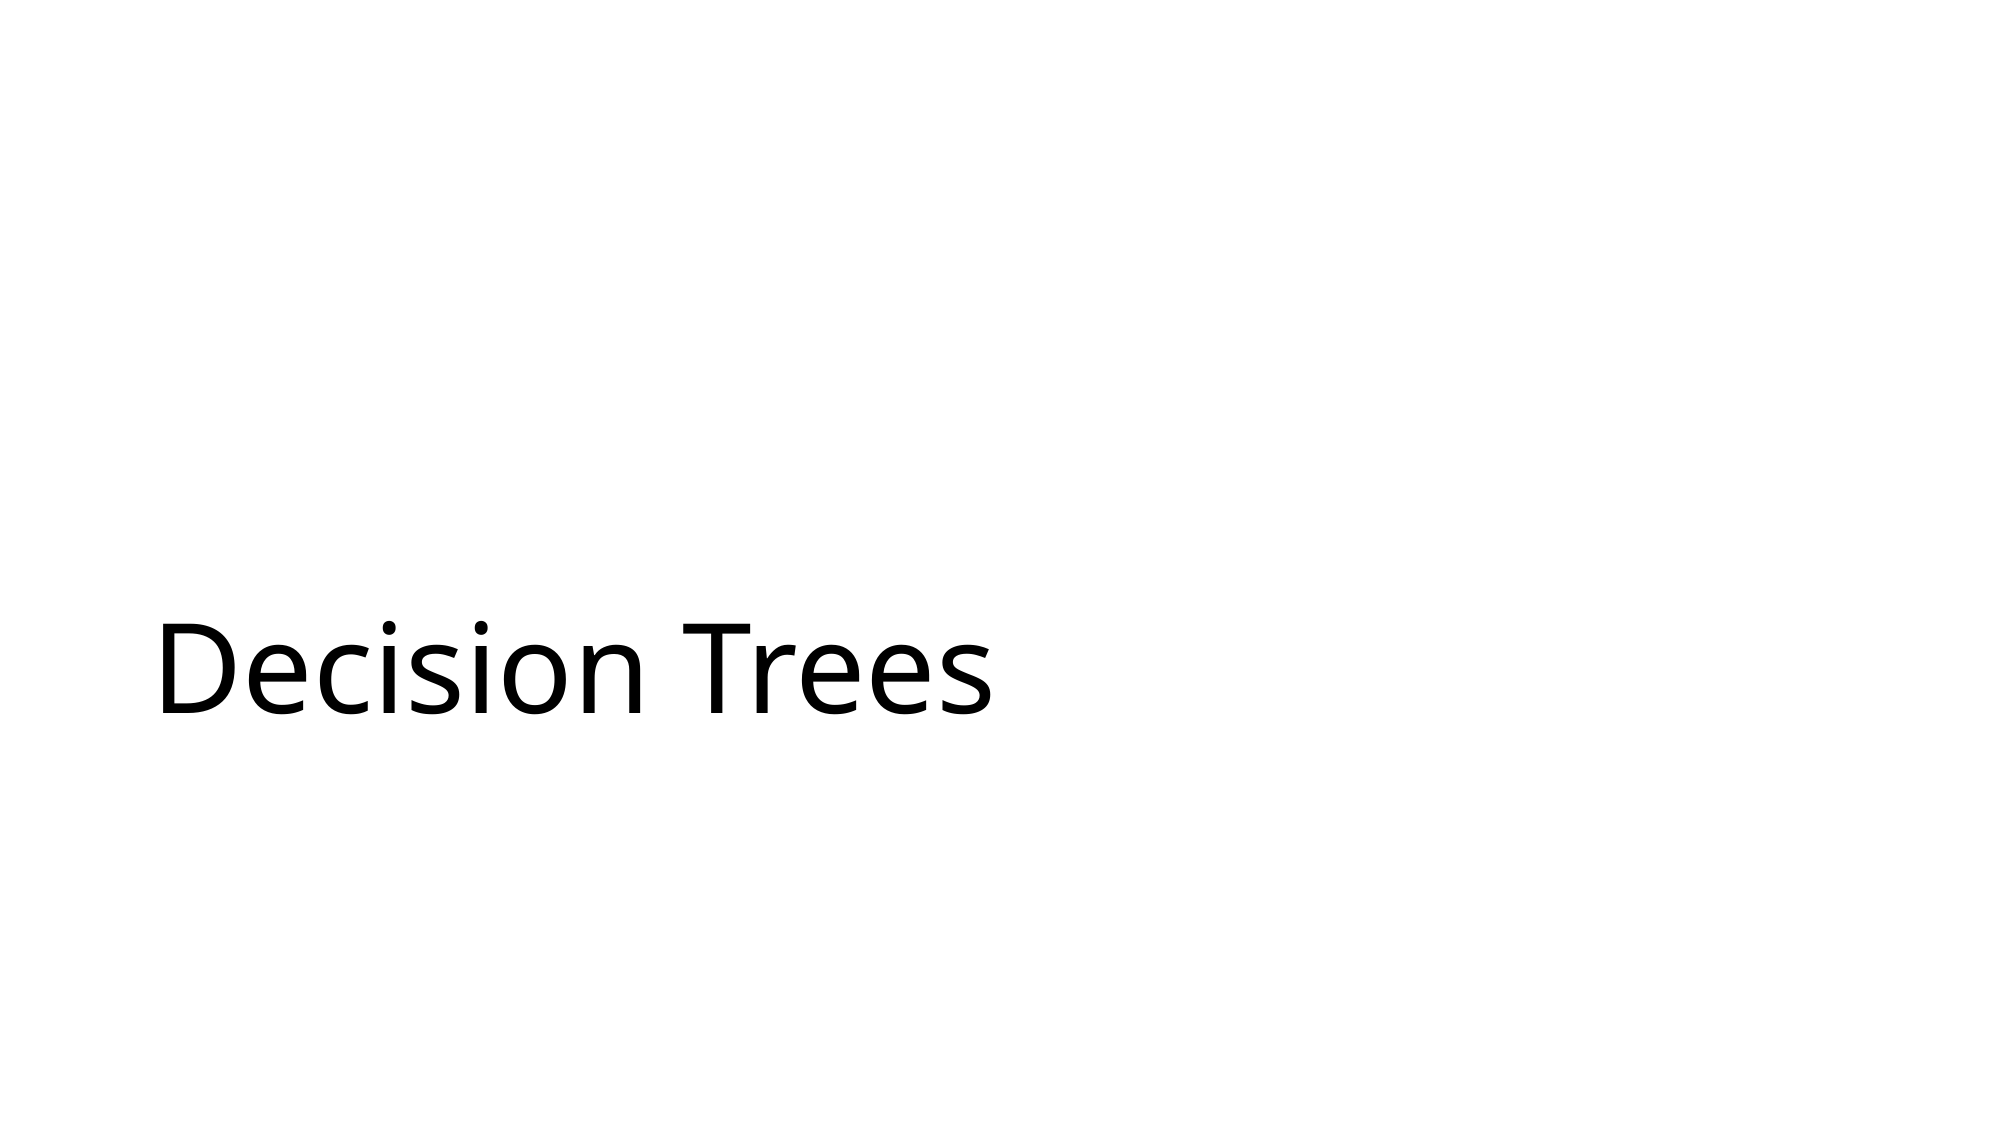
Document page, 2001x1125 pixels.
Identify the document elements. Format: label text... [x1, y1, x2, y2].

title Decision Trees [136, 280, 1862, 749]
